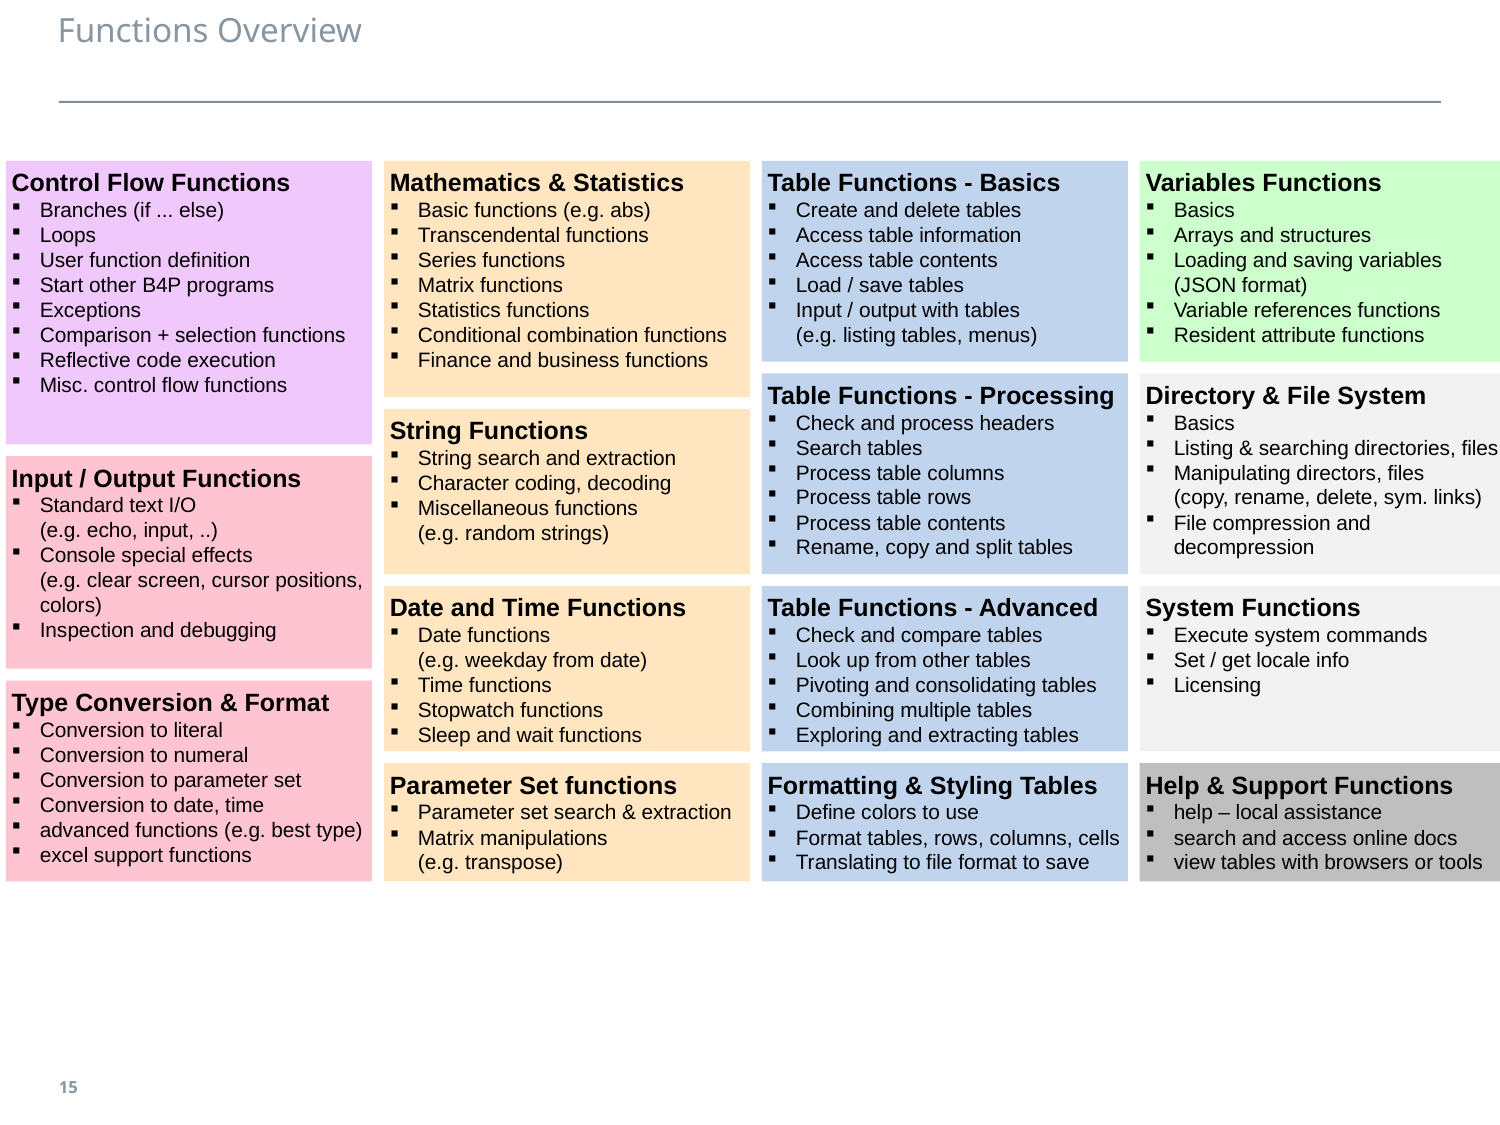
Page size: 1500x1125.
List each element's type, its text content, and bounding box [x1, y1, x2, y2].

title Functions Overview [57, 1, 1440, 96]
text_box Help & Support Functions help – local assistance search and access online docs view tables with browsers or tools [1138, 761, 1500, 883]
text_box Control Flow Functions Branches (if ... else) Loops User function definition Start other B4P programs Exceptions Comparison + selection functions Reflective code execution Misc. control flow functions [4, 159, 374, 446]
text_box Date and Time Functions Date functions (e.g. weekday from date) Time functions Stopwatch functions Sleep and wait functions [382, 584, 752, 753]
text_box Table Functions - Basics Create and delete tables Access table information Access table contents Load / save tables Input / output with tables (e.g. listing tables, menus) [760, 159, 1130, 364]
text_box Directory & File System Basics Listing & searching directories, files Manipulating directors, files (copy, rename, delete, sym. links) File compression and decompression [1138, 371, 1500, 576]
text_box String Functions String search and extraction Character coding, decoding Miscellaneous functions (e.g. random strings) [382, 407, 752, 576]
text_box Parameter Set functions Parameter set search & extraction Matrix manipulations (e.g. transpose) [382, 761, 752, 883]
text_box Mathematics & Statistics Basic functions (e.g. abs) Transcendental functions Series functions Matrix functions Statistics functions Conditional combination functions Finance and business functions [382, 159, 752, 399]
text_box Formatting & Styling Tables Define colors to use Format tables, rows, columns, cells Translating to file format to save [760, 761, 1130, 883]
text_box Table Functions - Advanced Check and compare tables Look up from other tables Pivoting and consolidating tables Combining multiple tables Exploring and extracting tables [760, 584, 1130, 753]
text_box System Functions Execute system commands Set / get locale info Licensing [1138, 584, 1500, 753]
text_box Type Conversion & Format Conversion to literal Conversion to numeral Conversion to parameter set Conversion to date, time advanced functions (e.g. best type) excel support functions [4, 678, 374, 883]
text_box Variables Functions Basics Arrays and structures Loading and saving variables (JSON format) Variable references functions Resident attribute functions [1138, 159, 1500, 364]
text_box Input / Output Functions Standard text I/O (e.g. echo, input, ..) Console special effects (e.g. clear screen, cursor positions, colors) Inspection and debugging [4, 454, 374, 671]
text_box Table Functions - Processing Check and process headers Search tables Process table columns Process table rows Process table contents Rename, copy and split tables [760, 371, 1130, 576]
